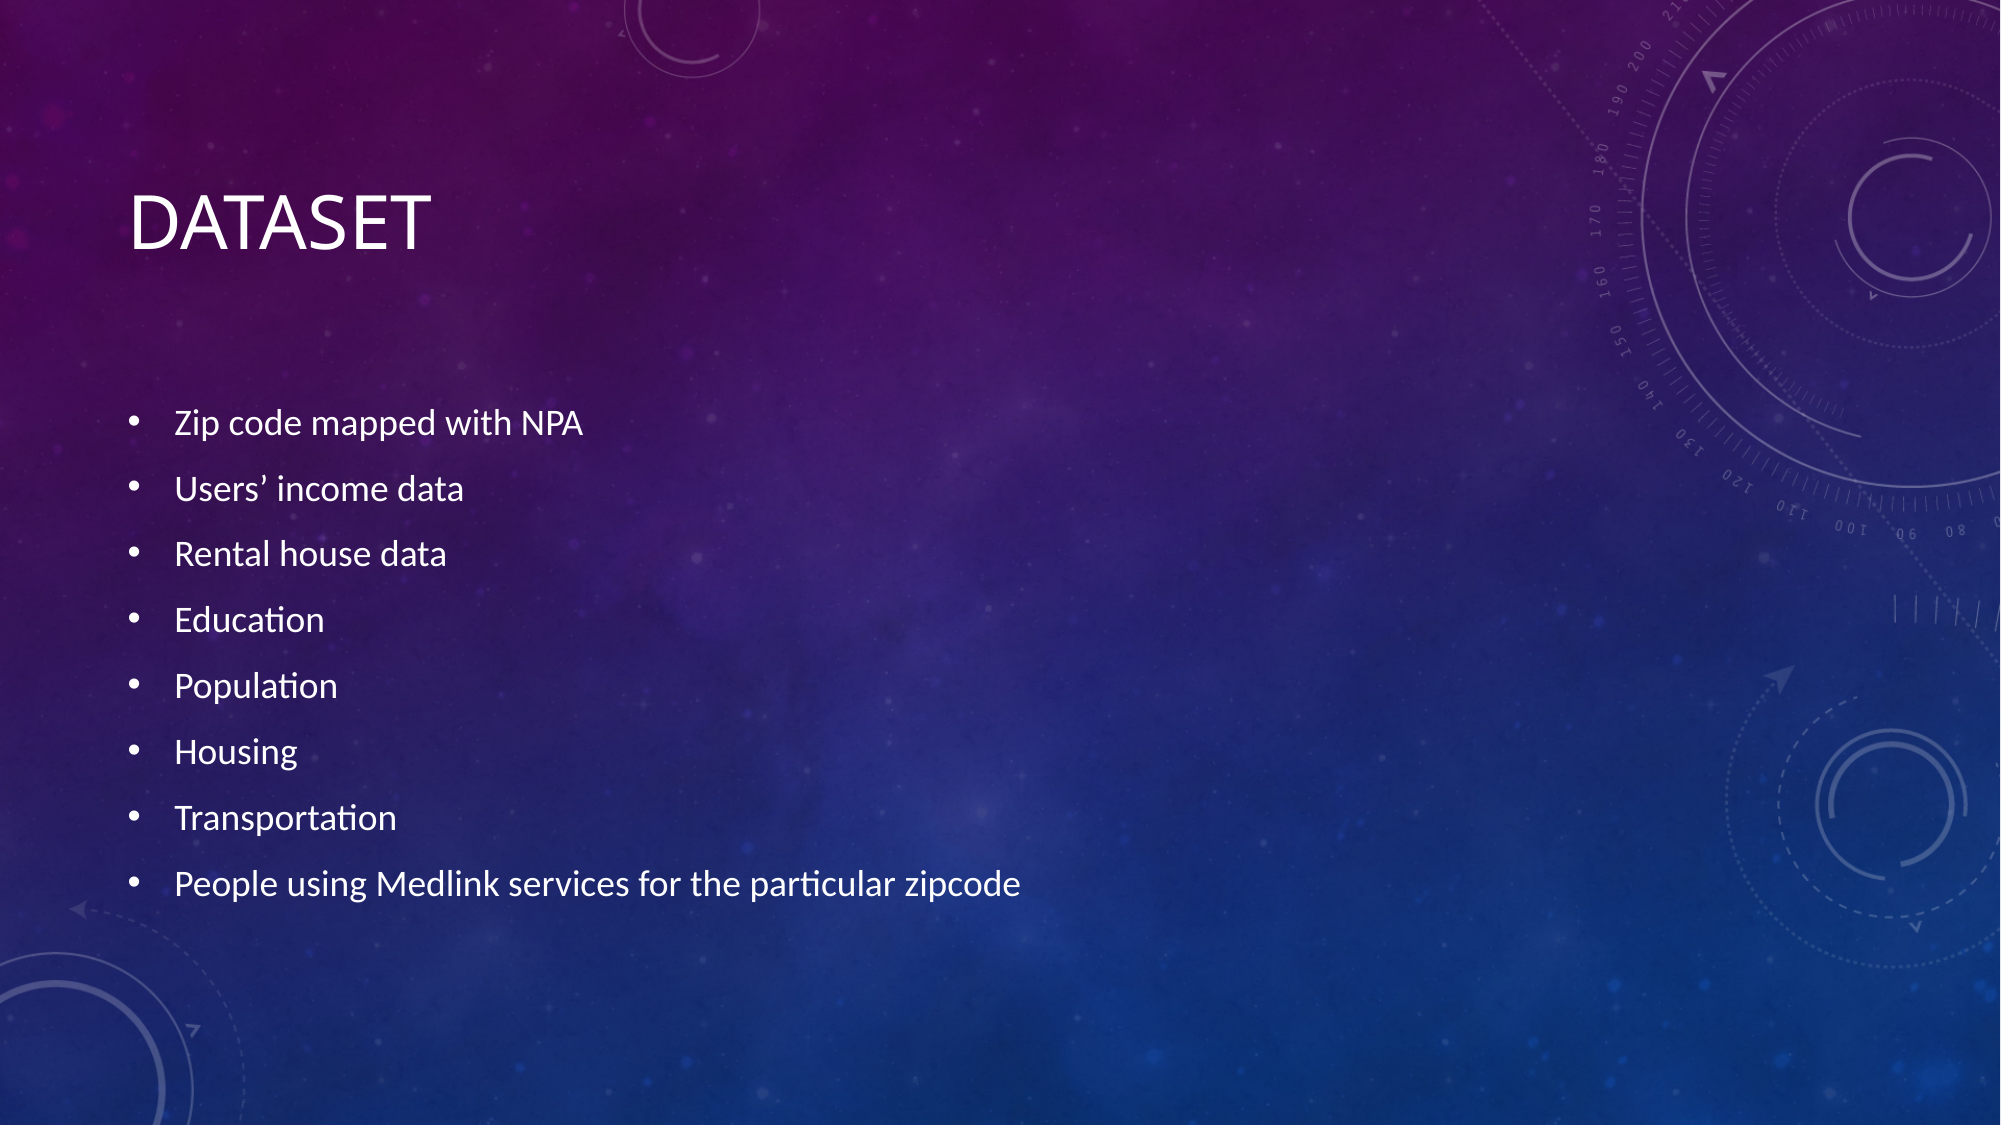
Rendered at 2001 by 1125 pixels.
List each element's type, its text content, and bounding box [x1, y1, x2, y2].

title dataset [112, 99, 1775, 339]
picture [0, 0, 2001, 1125]
list Zip code mapped with NPA Users’ income data Rental house data Education Population Housing Transportation People using Medlink services for the particular zipcode [112, 351, 1775, 950]
